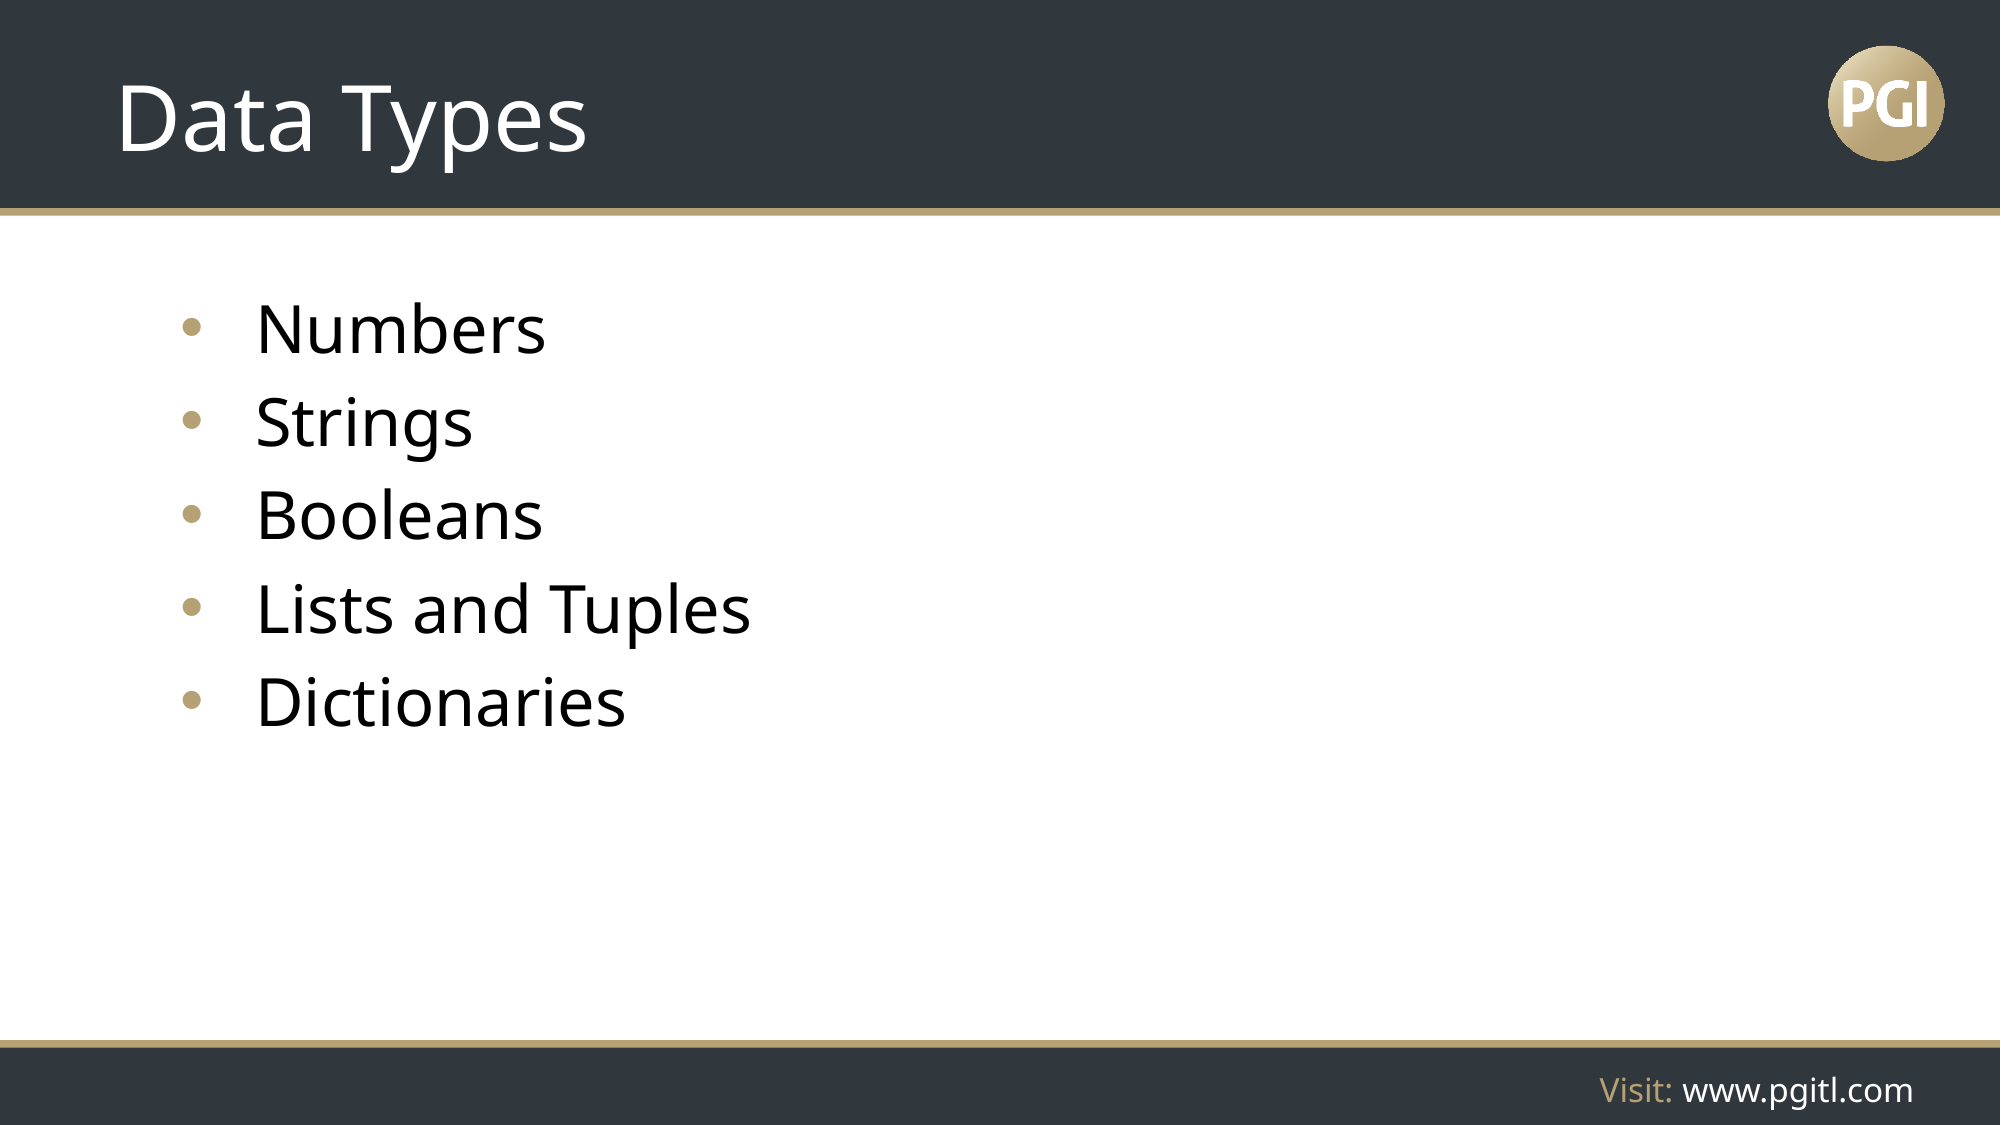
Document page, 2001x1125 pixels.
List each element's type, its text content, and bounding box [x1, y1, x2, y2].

list Numbers Strings Booleans Lists and Tuples Dictionaries [165, 278, 1900, 1005]
title Data Types [99, 20, 1520, 209]
picture [1781, 0, 1991, 208]
